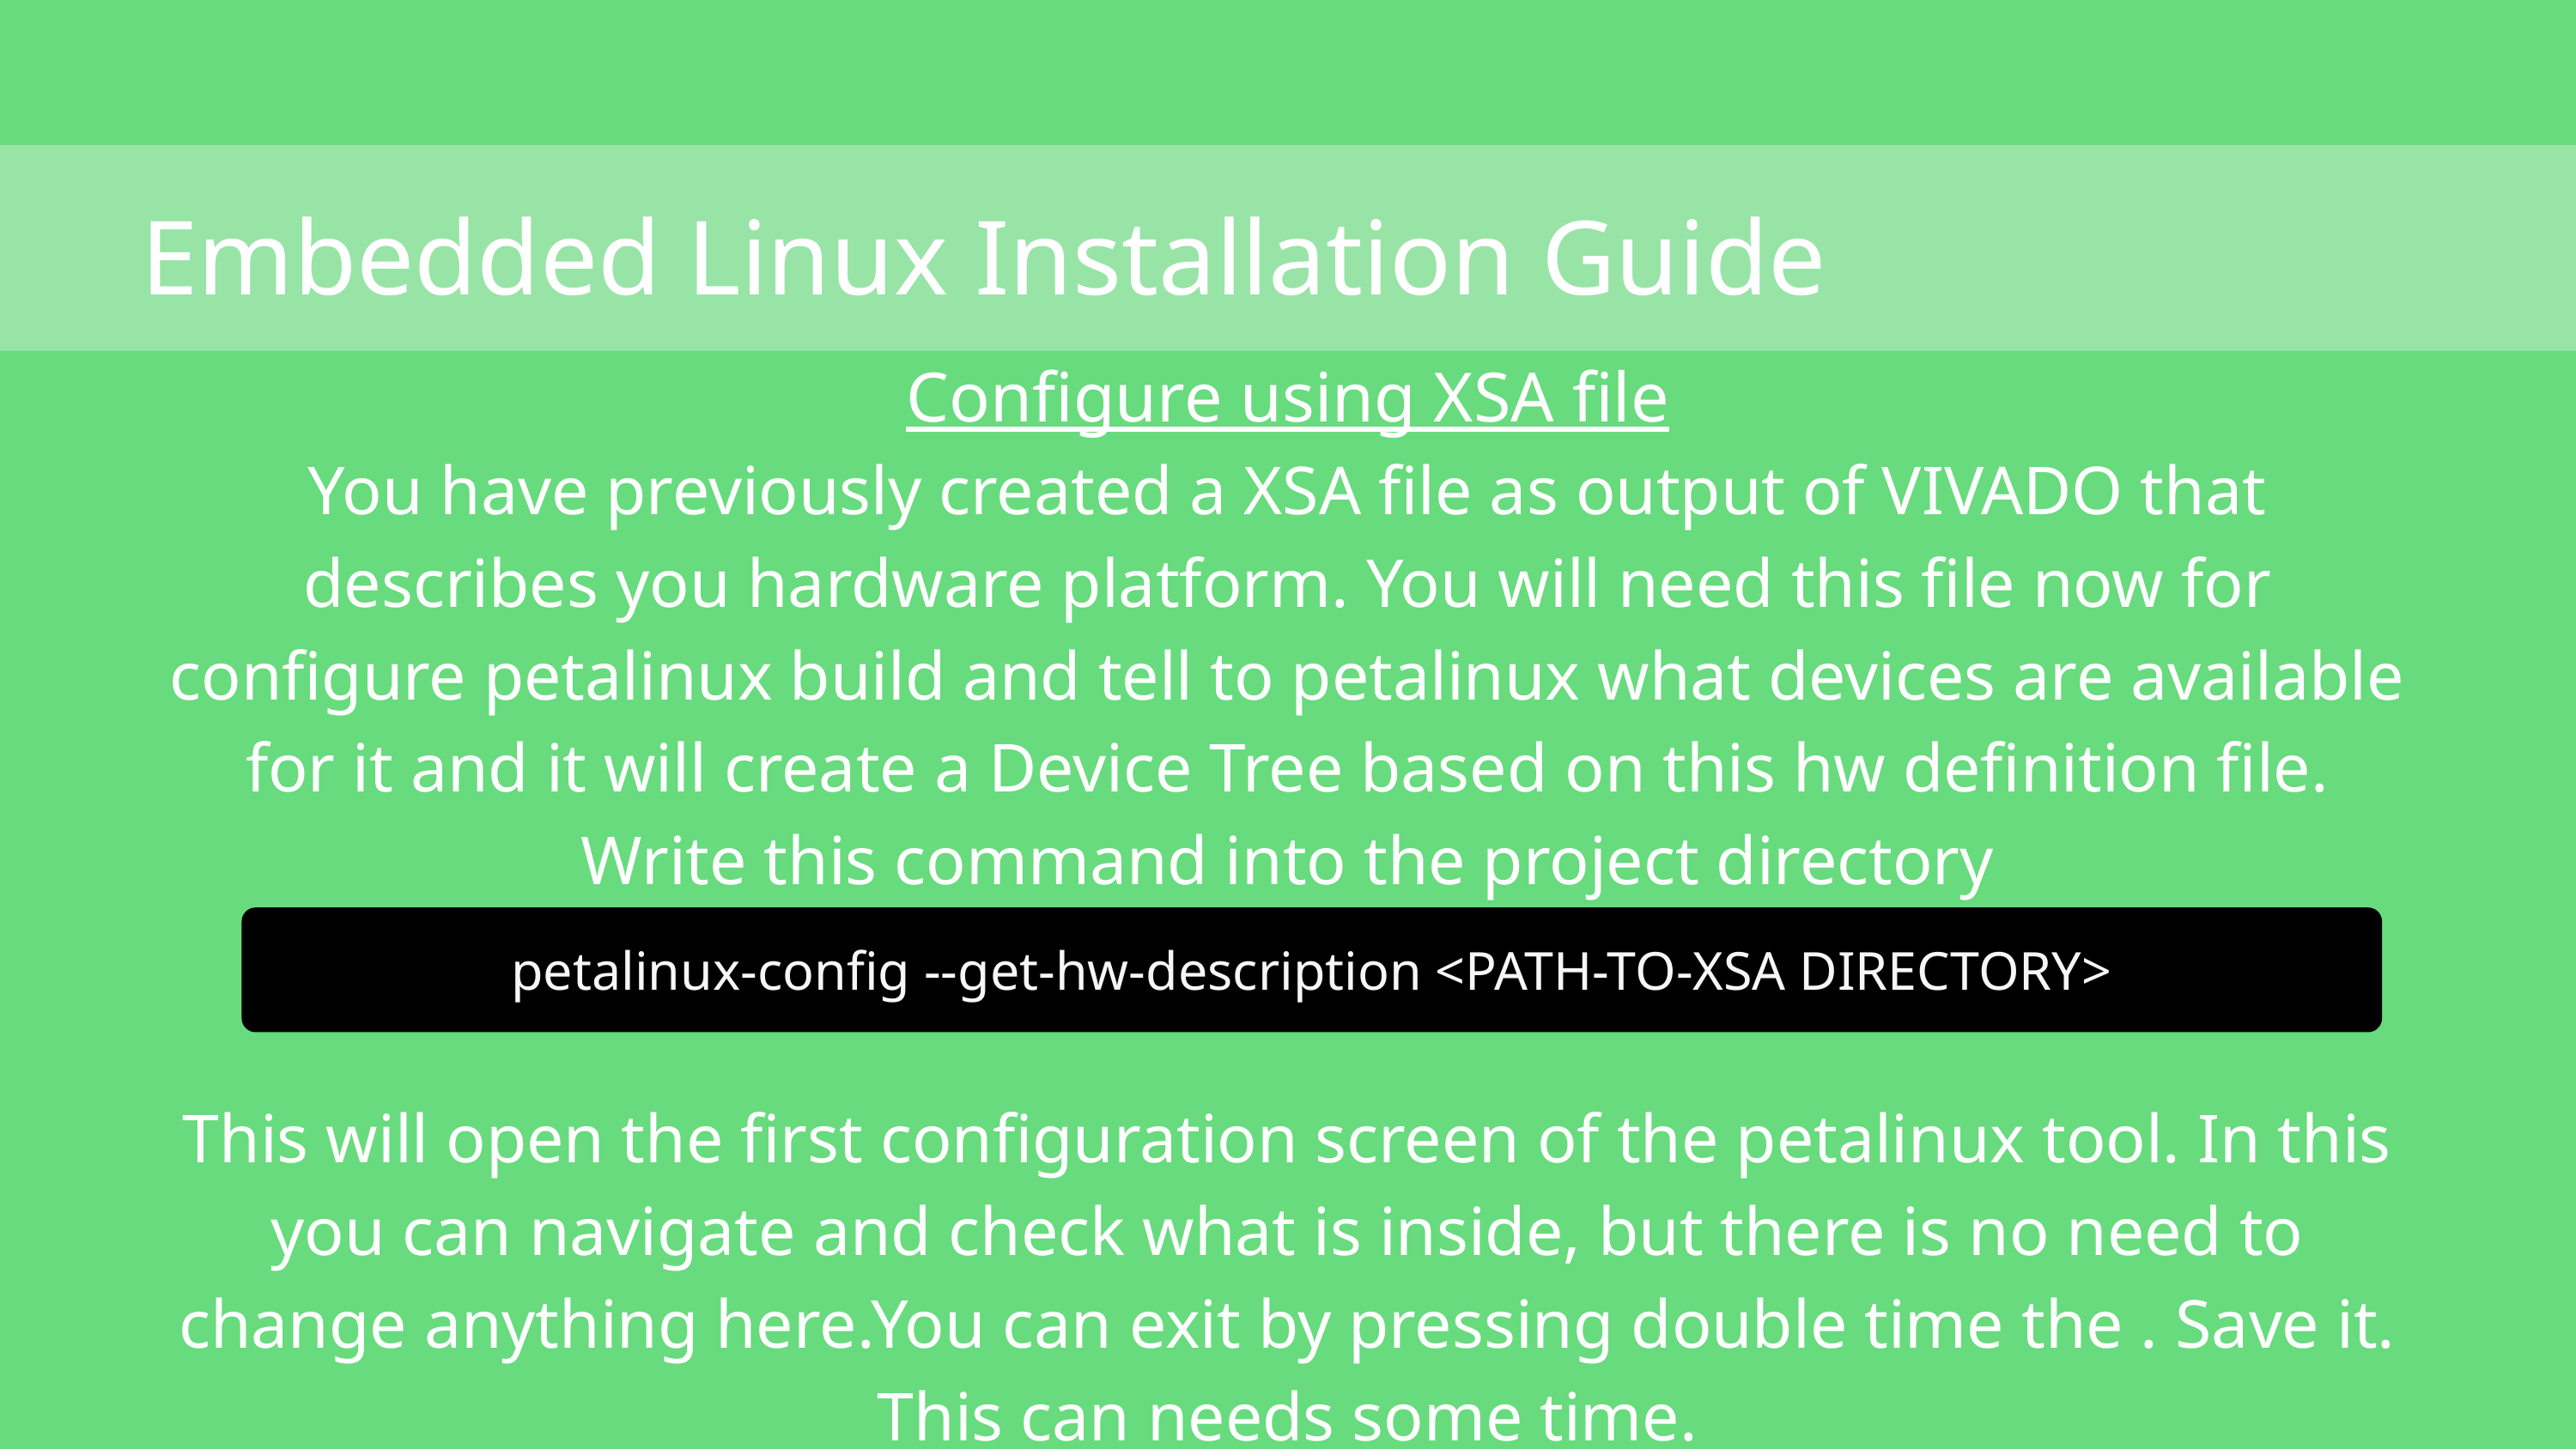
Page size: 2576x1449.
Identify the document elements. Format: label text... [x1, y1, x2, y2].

text_box Configure using XSA file You have previously created a XSA file as output of VIVADO that describes you hardware platform. You will need this file now for configure petalinux build and tell to petalinux what devices are available for it and it will create a Device Tree based on this hw definition file. Write this command into the project directory This will open the first configuration screen of the petalinux tool. In this you can navigate and check what is inside, but there is no need to change anything here.You can exit by pressing double time the . Save it. This can needs some time. [157, 361, 2419, 1449]
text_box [241, 906, 2383, 1033]
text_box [0, 144, 2576, 351]
